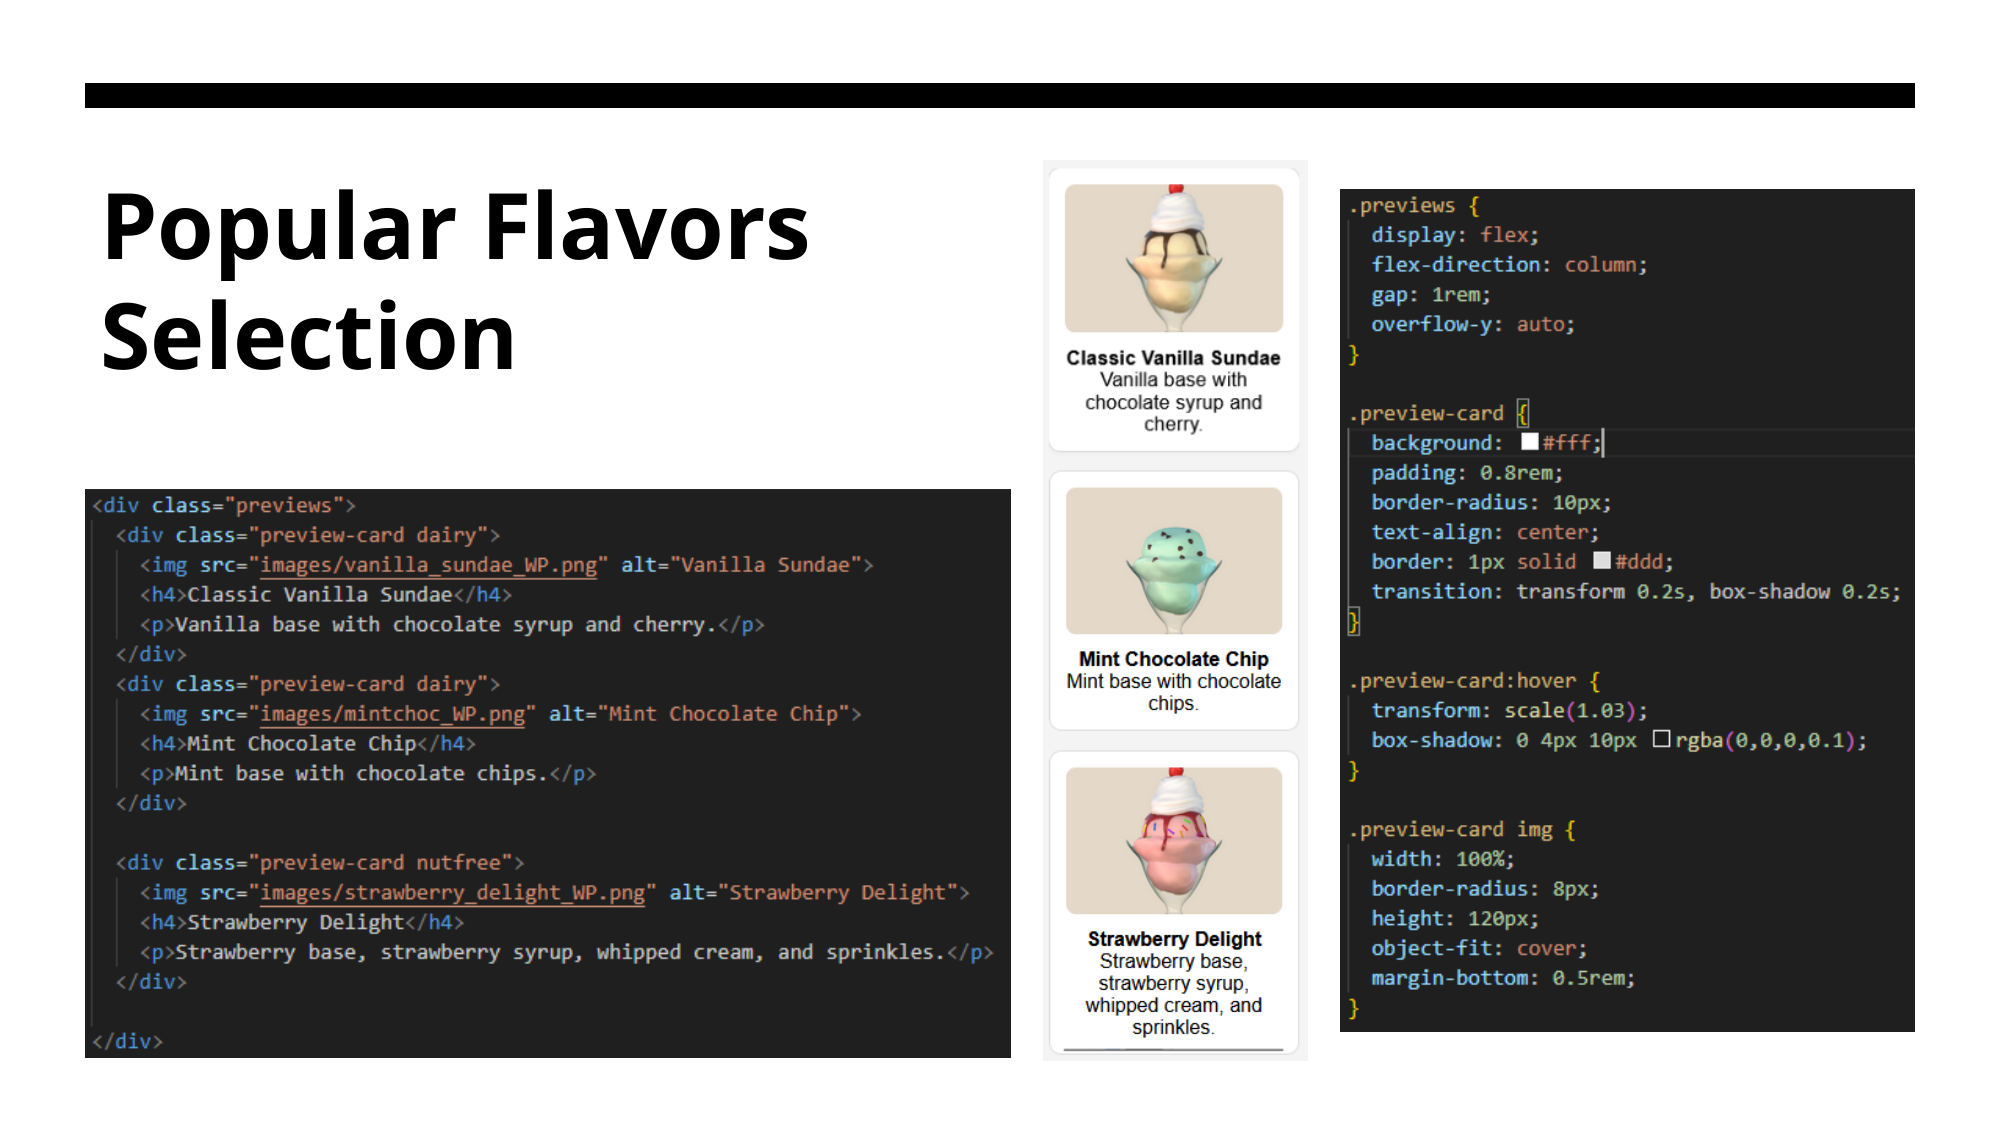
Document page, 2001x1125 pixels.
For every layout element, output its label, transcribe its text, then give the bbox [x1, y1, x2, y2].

picture [1043, 159, 1309, 1061]
picture [1340, 188, 1915, 1032]
picture [84, 489, 1012, 1058]
title Popular Flavors Selection [85, 160, 909, 489]
